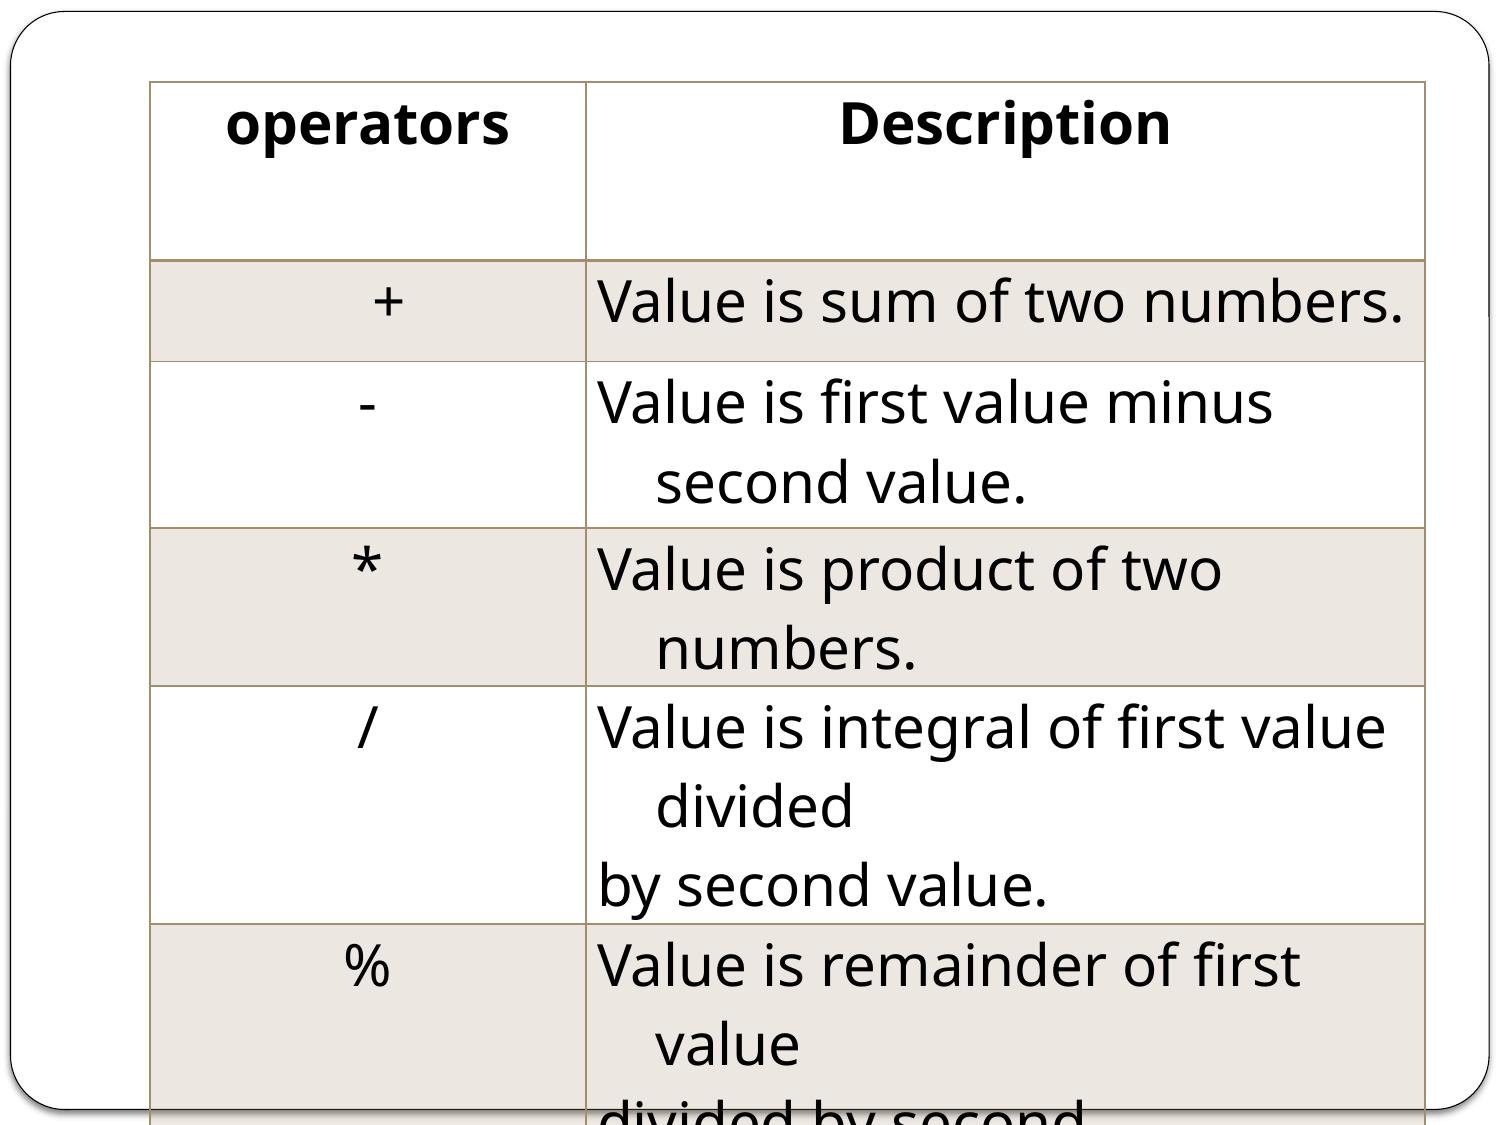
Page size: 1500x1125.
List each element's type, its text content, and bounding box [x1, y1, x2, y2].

table_cell % [151, 925, 585, 1125]
table_cell Value is first value minus second value. [587, 362, 1424, 527]
table_header Description [587, 83, 1424, 259]
table_cell Value is sum of two numbers. [587, 262, 1424, 361]
table_cell Value is remainder of first value divided by second. [587, 925, 1424, 1125]
table_cell - [151, 362, 585, 527]
table_cell * [151, 529, 585, 685]
table_cell + [151, 262, 585, 361]
table_cell Value is product of two numbers. [587, 529, 1424, 685]
table_header operators [151, 83, 585, 259]
table_cell / [151, 687, 585, 923]
table_cell Value is integral of first value divided by second value. [587, 687, 1424, 923]
